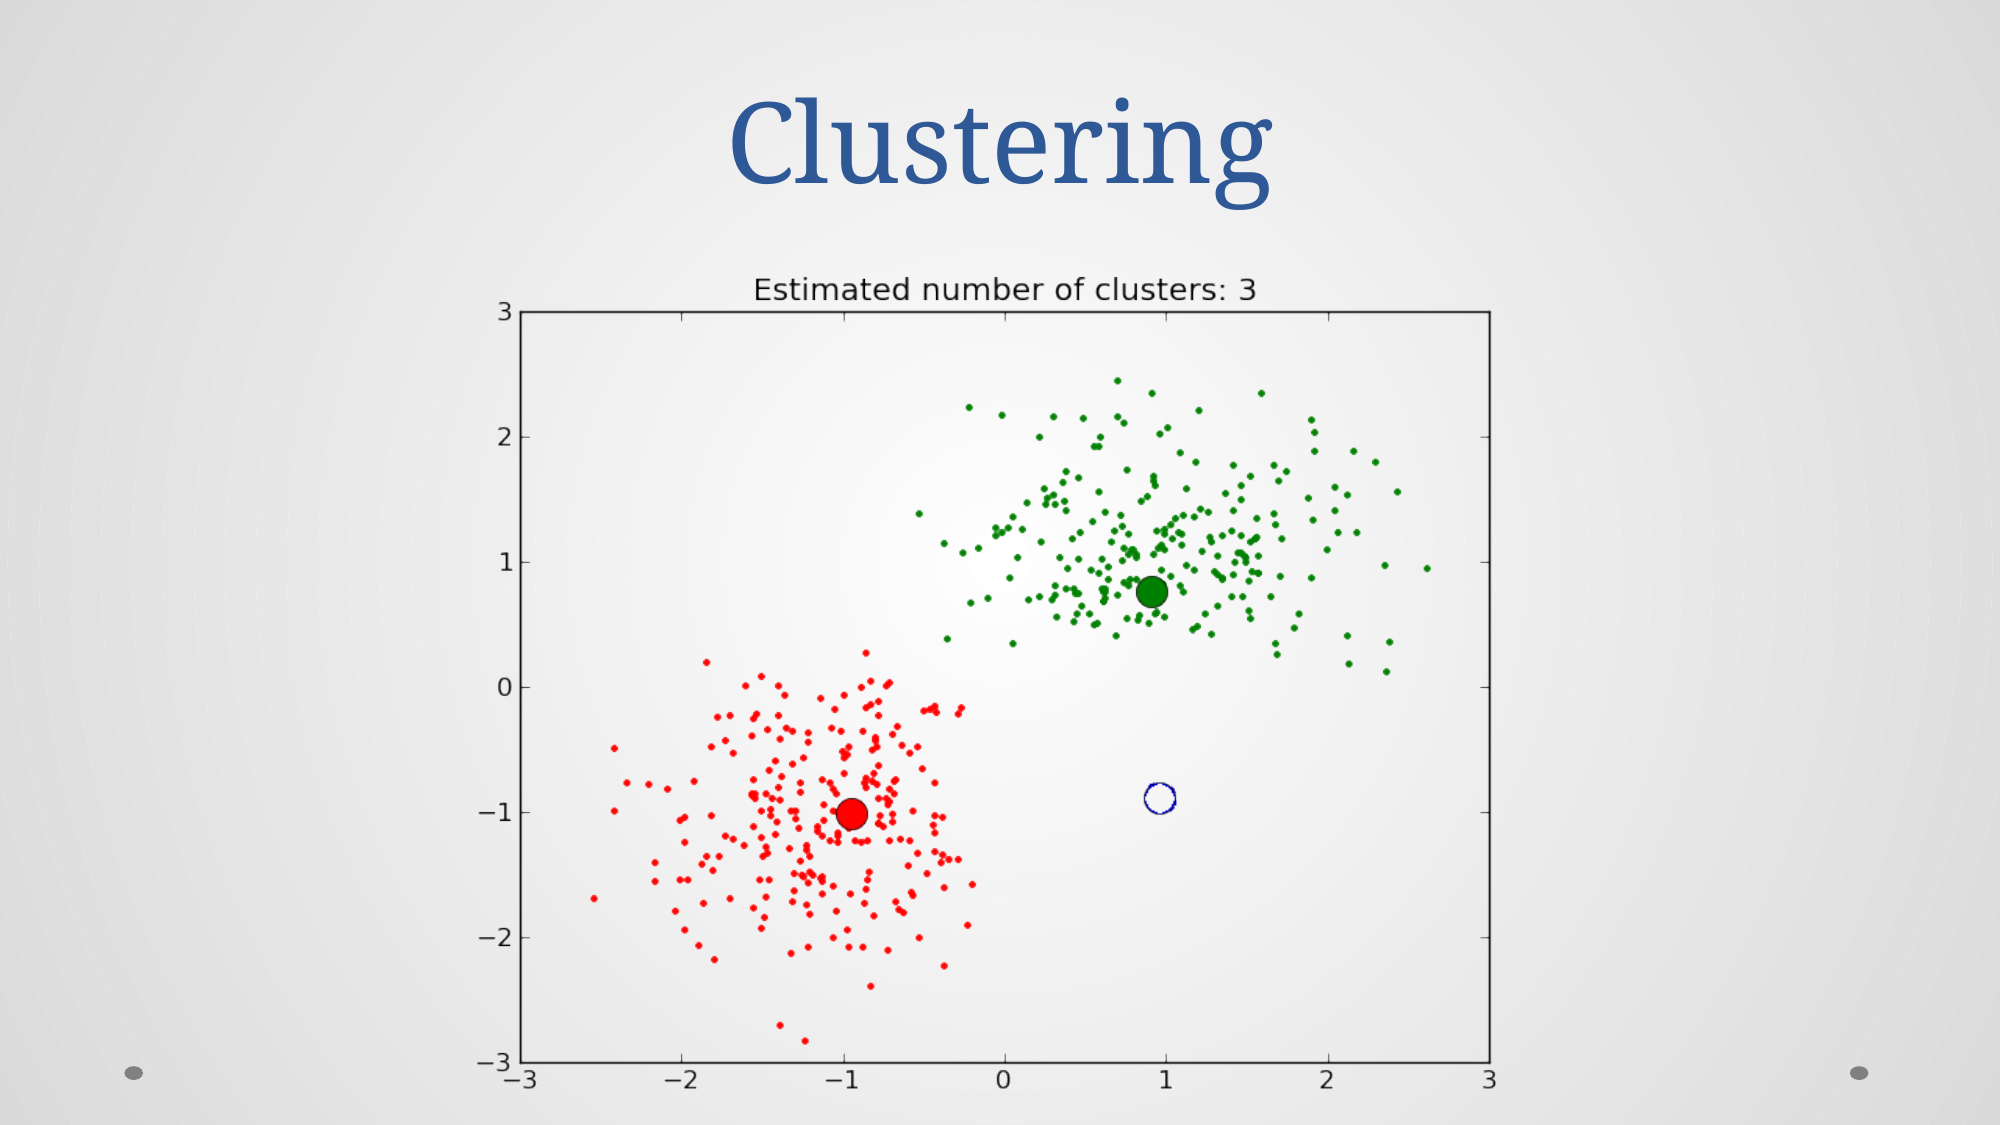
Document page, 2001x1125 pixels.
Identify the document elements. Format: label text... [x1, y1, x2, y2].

picture [441, 238, 1559, 1125]
title Clustering [99, 0, 1900, 214]
